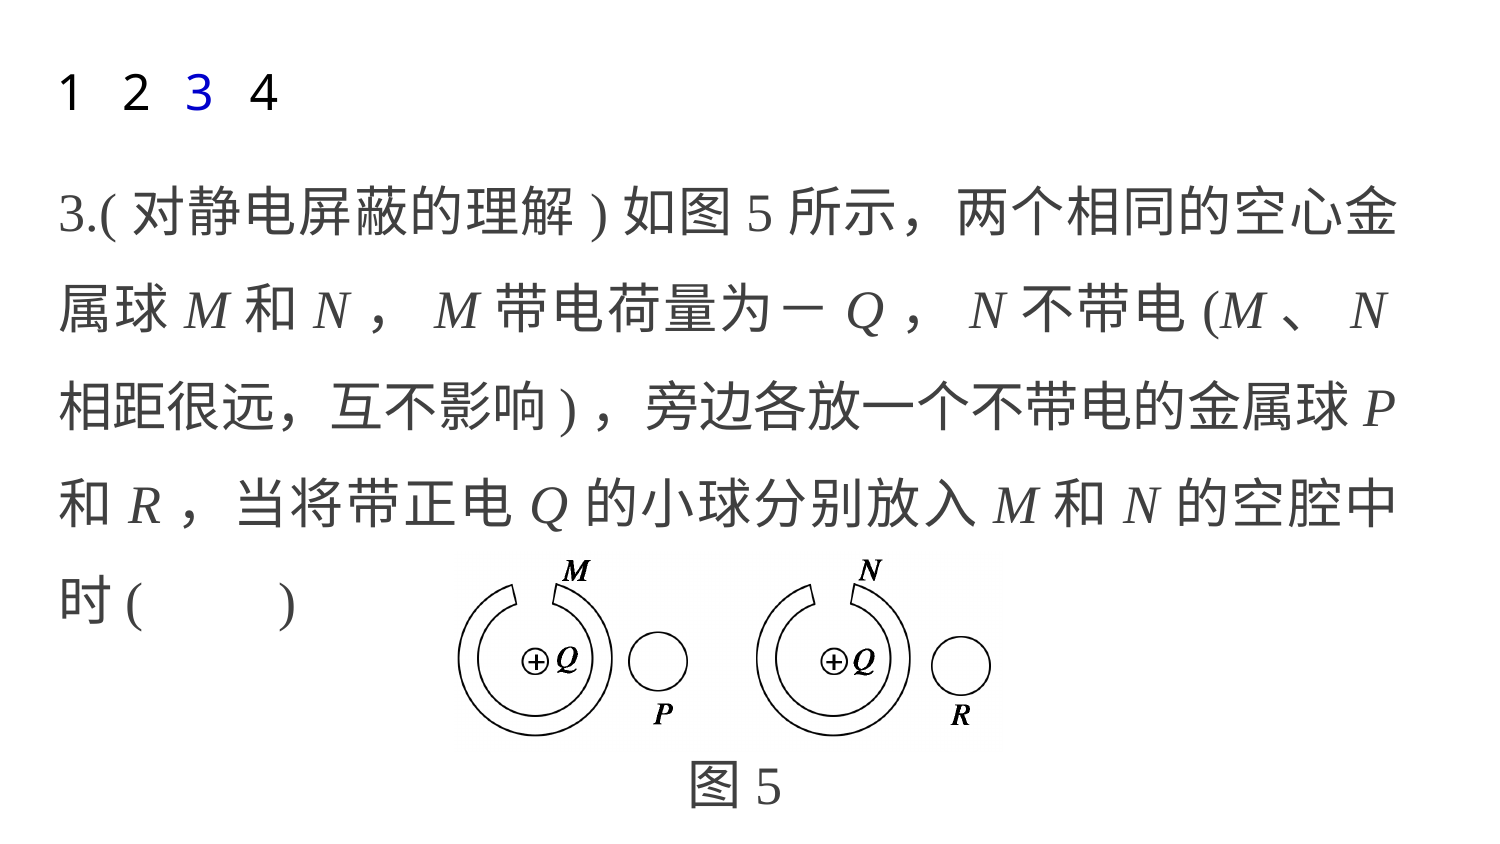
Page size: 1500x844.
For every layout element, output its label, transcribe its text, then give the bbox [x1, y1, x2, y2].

text_box 3.(对静电屏蔽的理解)如图5所示，两个相同的空心金属球M和N，M带电荷量为－Q，N不带电(M、N相距很远，互不影响)，旁边各放一个不带电的金属球P和R，当将带正电Q的小球分别放入M和N的空腔中时( ) [43, 137, 1414, 639]
picture [454, 551, 1003, 752]
text_box 图5 [673, 760, 798, 823]
text_box 2 [105, 54, 162, 127]
text_box 1 [39, 54, 97, 127]
text_box 4 [232, 54, 290, 127]
text_box 3 [168, 54, 225, 127]
